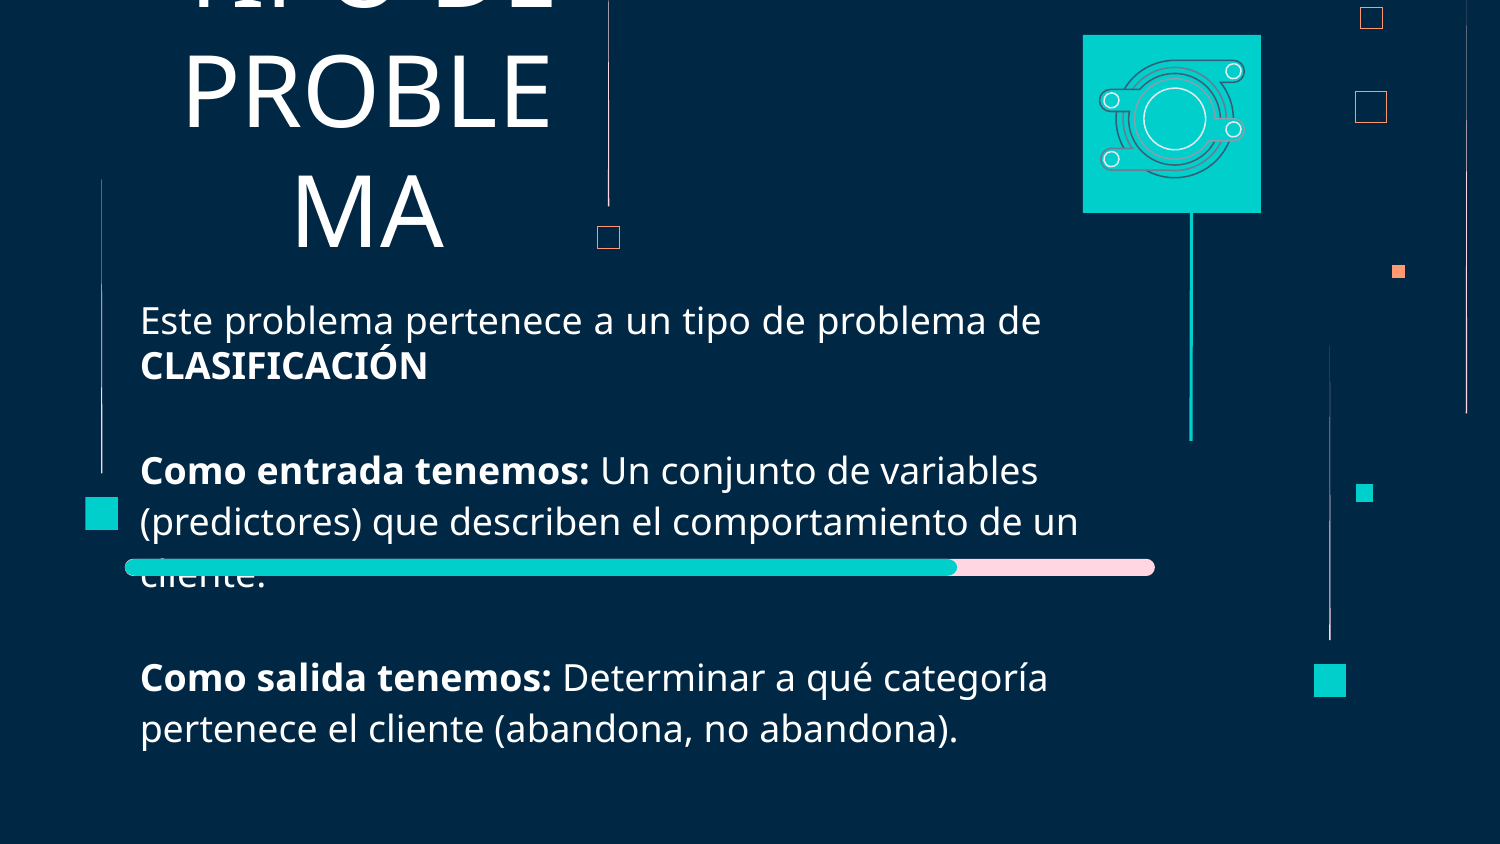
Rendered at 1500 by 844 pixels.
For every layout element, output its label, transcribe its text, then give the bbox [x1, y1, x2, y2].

subtitle Este problema pertenece a un tipo de problema de CLASIFICACIÓN [124, 281, 1058, 409]
text_box Como entrada tenemos: Un conjunto de variables (predictores) que describen el comportamiento de un cliente. Como salida tenemos: Determinar a qué categoría pertenece el cliente (abandona, no abandona). [124, 424, 1209, 766]
title TIPO DE PROBLEMA [124, 19, 610, 281]
text_box [948, 558, 1155, 576]
text_box [124, 558, 958, 576]
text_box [1099, 60, 1245, 188]
text_box [1082, 34, 1261, 213]
